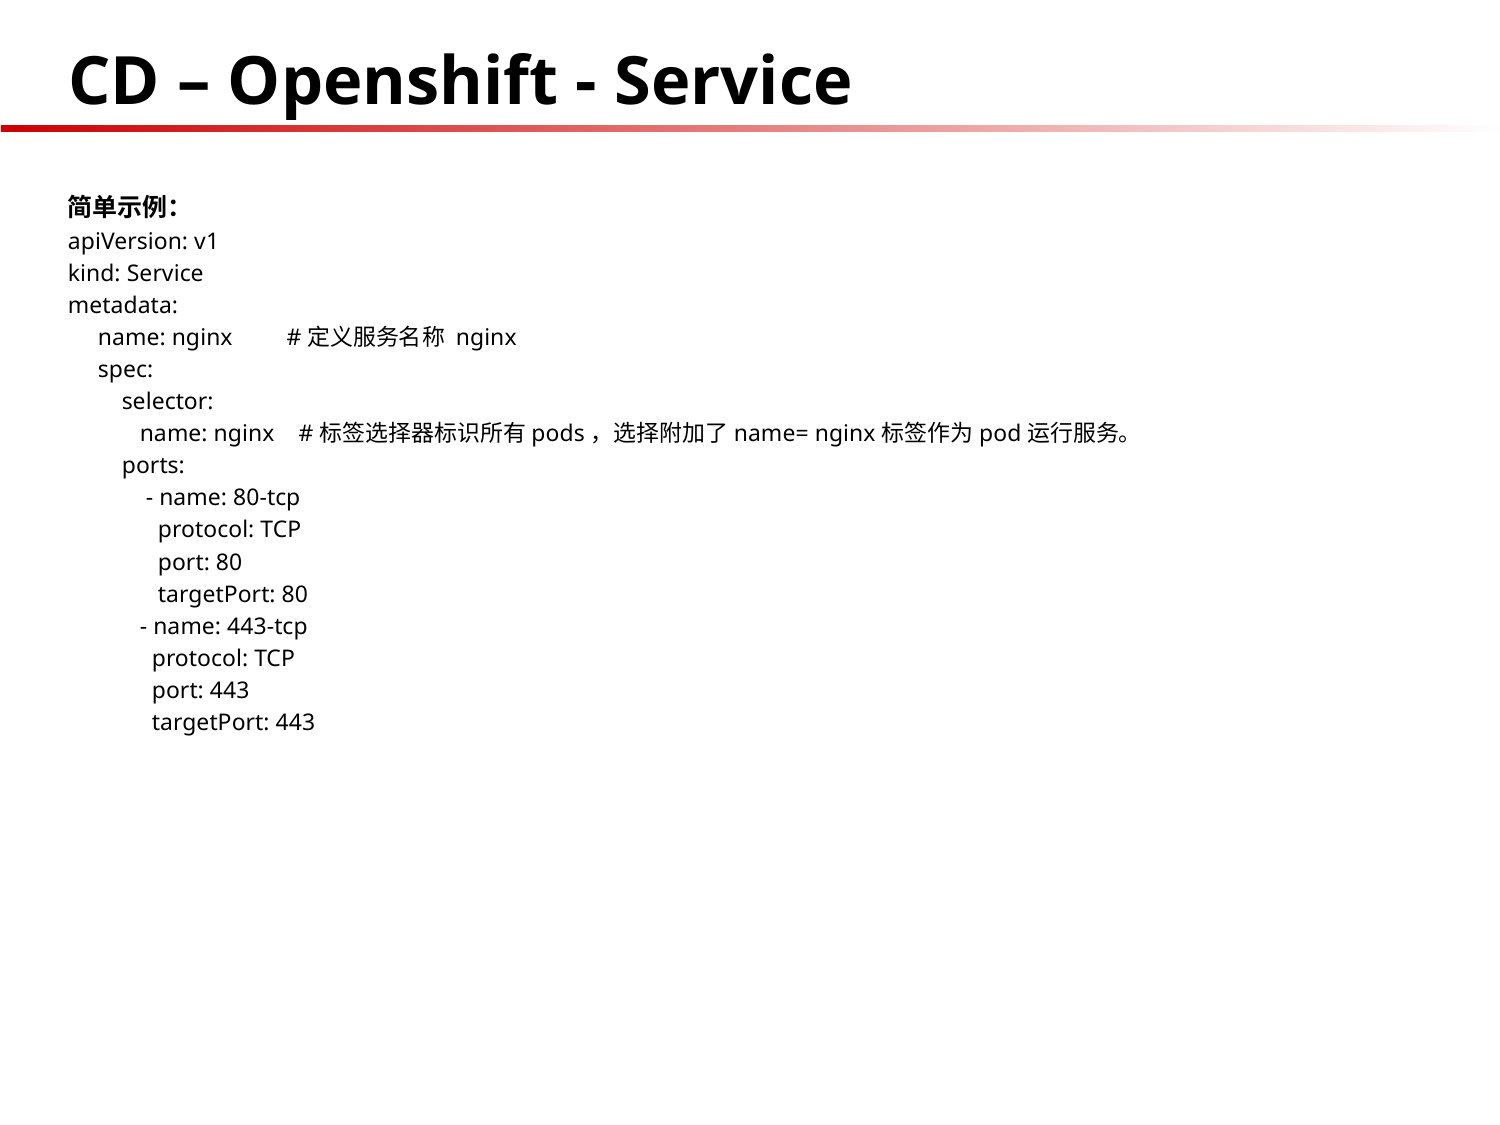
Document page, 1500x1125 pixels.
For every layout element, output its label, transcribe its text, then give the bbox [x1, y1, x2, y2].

list 简单示例： apiVersion: v1 kind: Service metadata: name: nginx #定义服务名称 nginx spec: selector: name: nginx #标签选择器标识所有pods，选择附加了name= nginx标签作为pod运行服务。 ports: - name: 80-tcp protocol: TCP port: 80 targetPort: 80 - name: 443-tcp protocol: TCP port: 443 targetPort: 443 [53, 184, 1447, 1083]
title CD – Openshift - Service [52, 0, 1500, 126]
